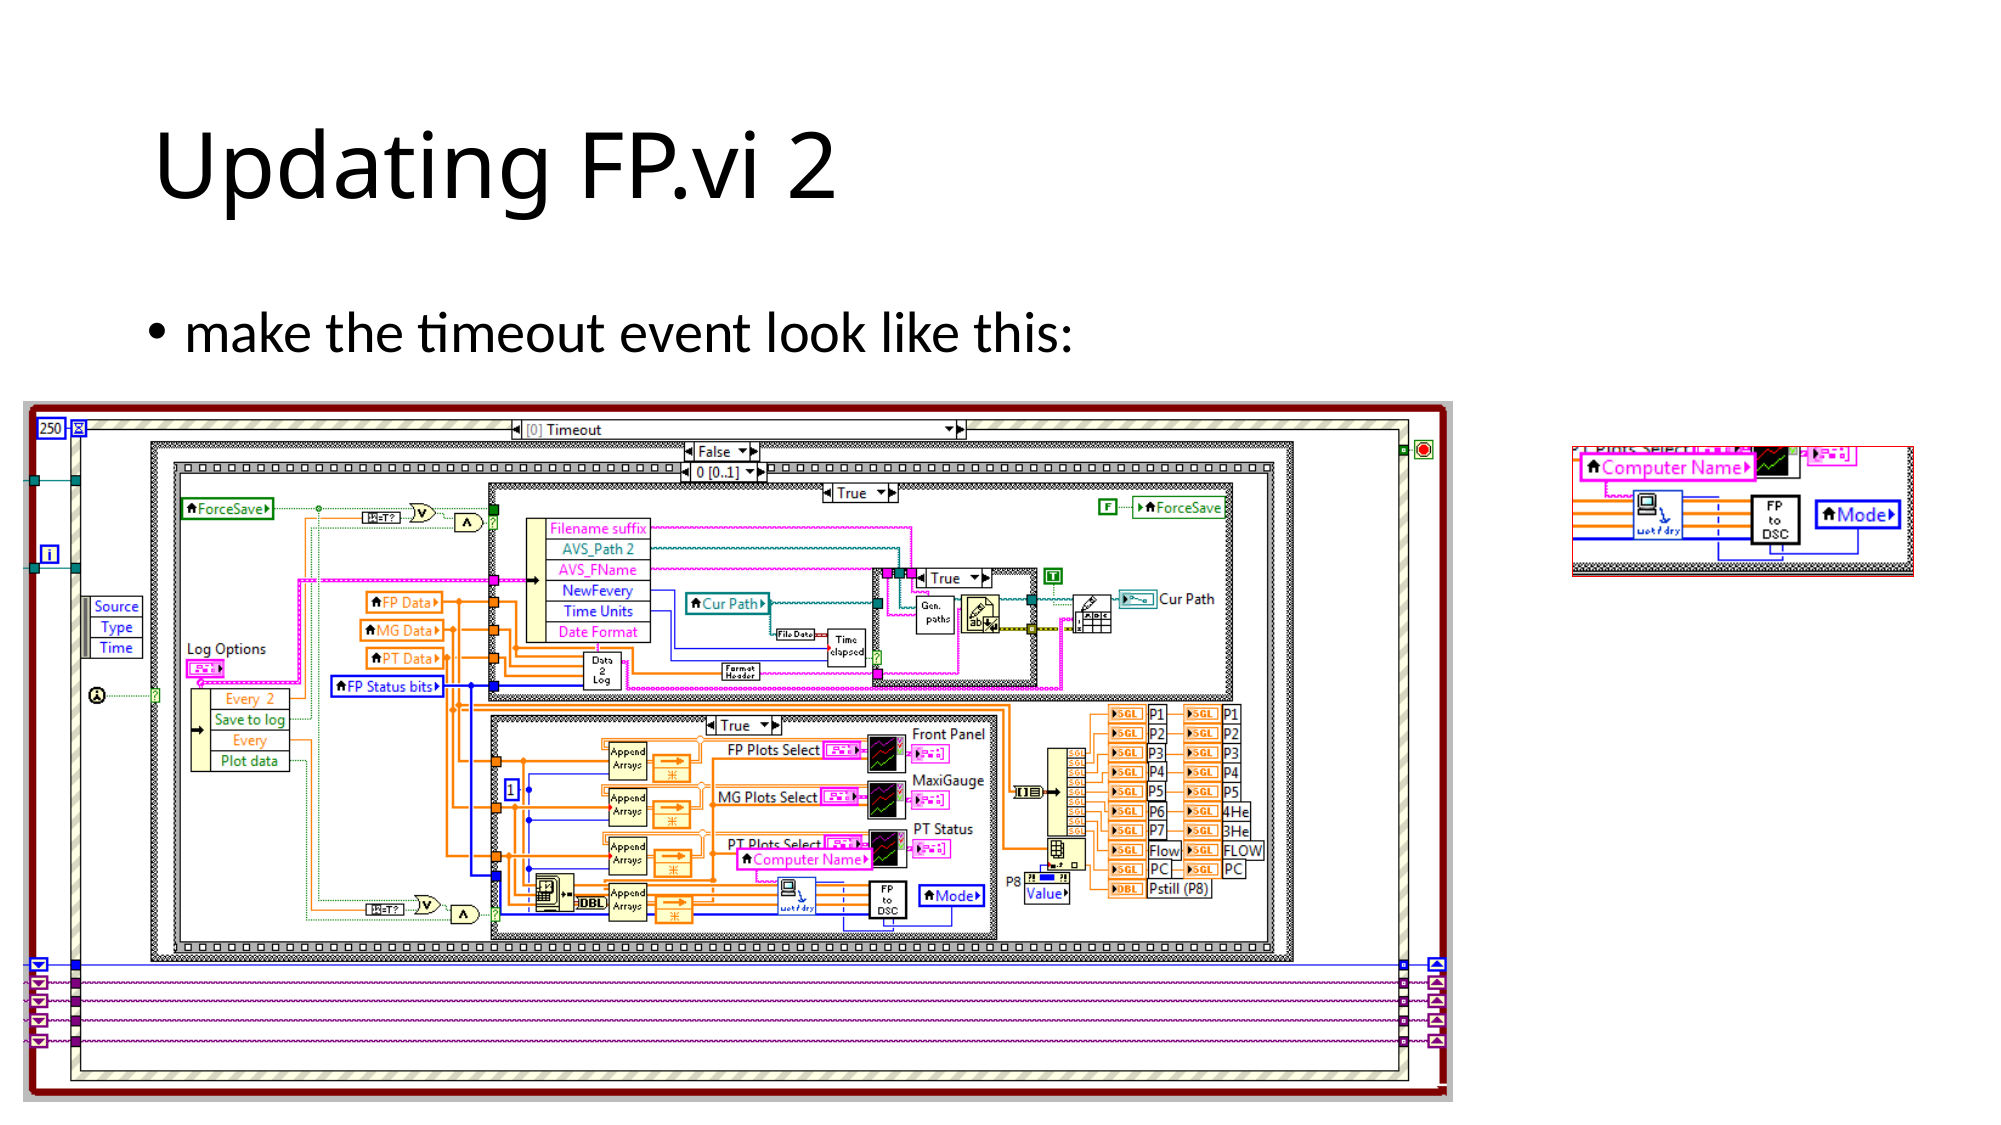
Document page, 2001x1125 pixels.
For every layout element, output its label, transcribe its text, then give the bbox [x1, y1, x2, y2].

title Updating FP.vi 2 [137, 59, 1863, 278]
list make the timeout event look like this: [131, 294, 1857, 1009]
picture [23, 401, 1453, 1102]
picture [1572, 446, 1914, 577]
